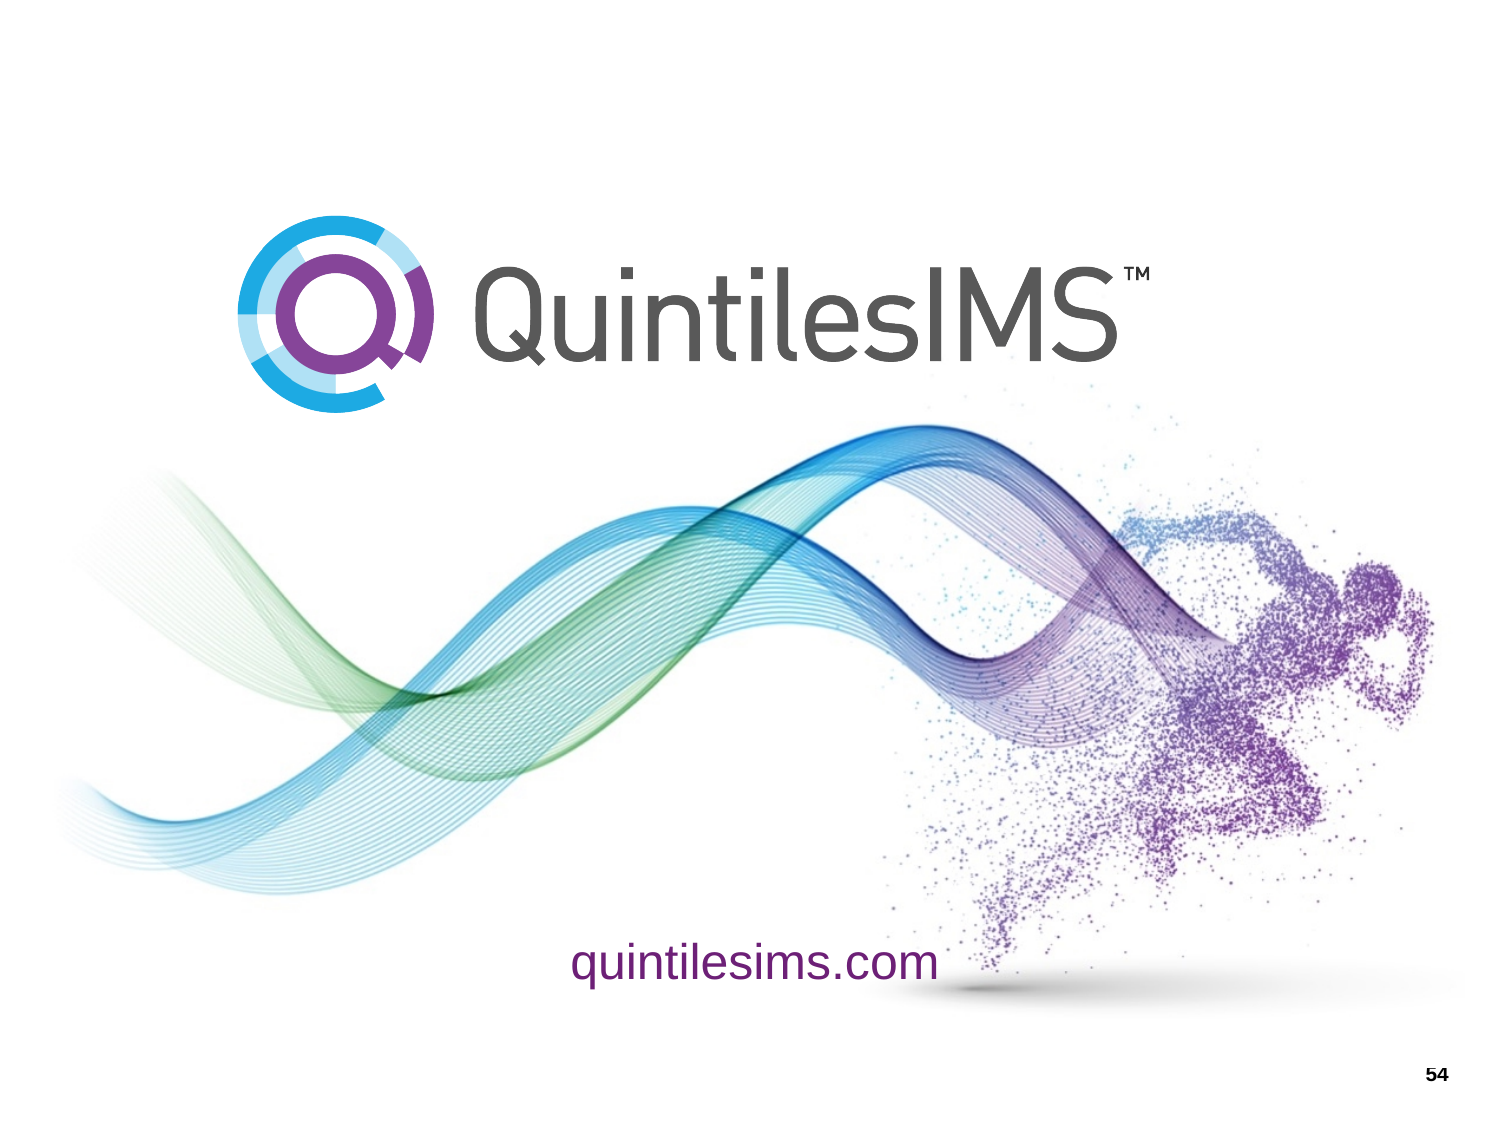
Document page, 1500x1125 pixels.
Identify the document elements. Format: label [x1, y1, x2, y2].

picture [0, 117, 1465, 1068]
